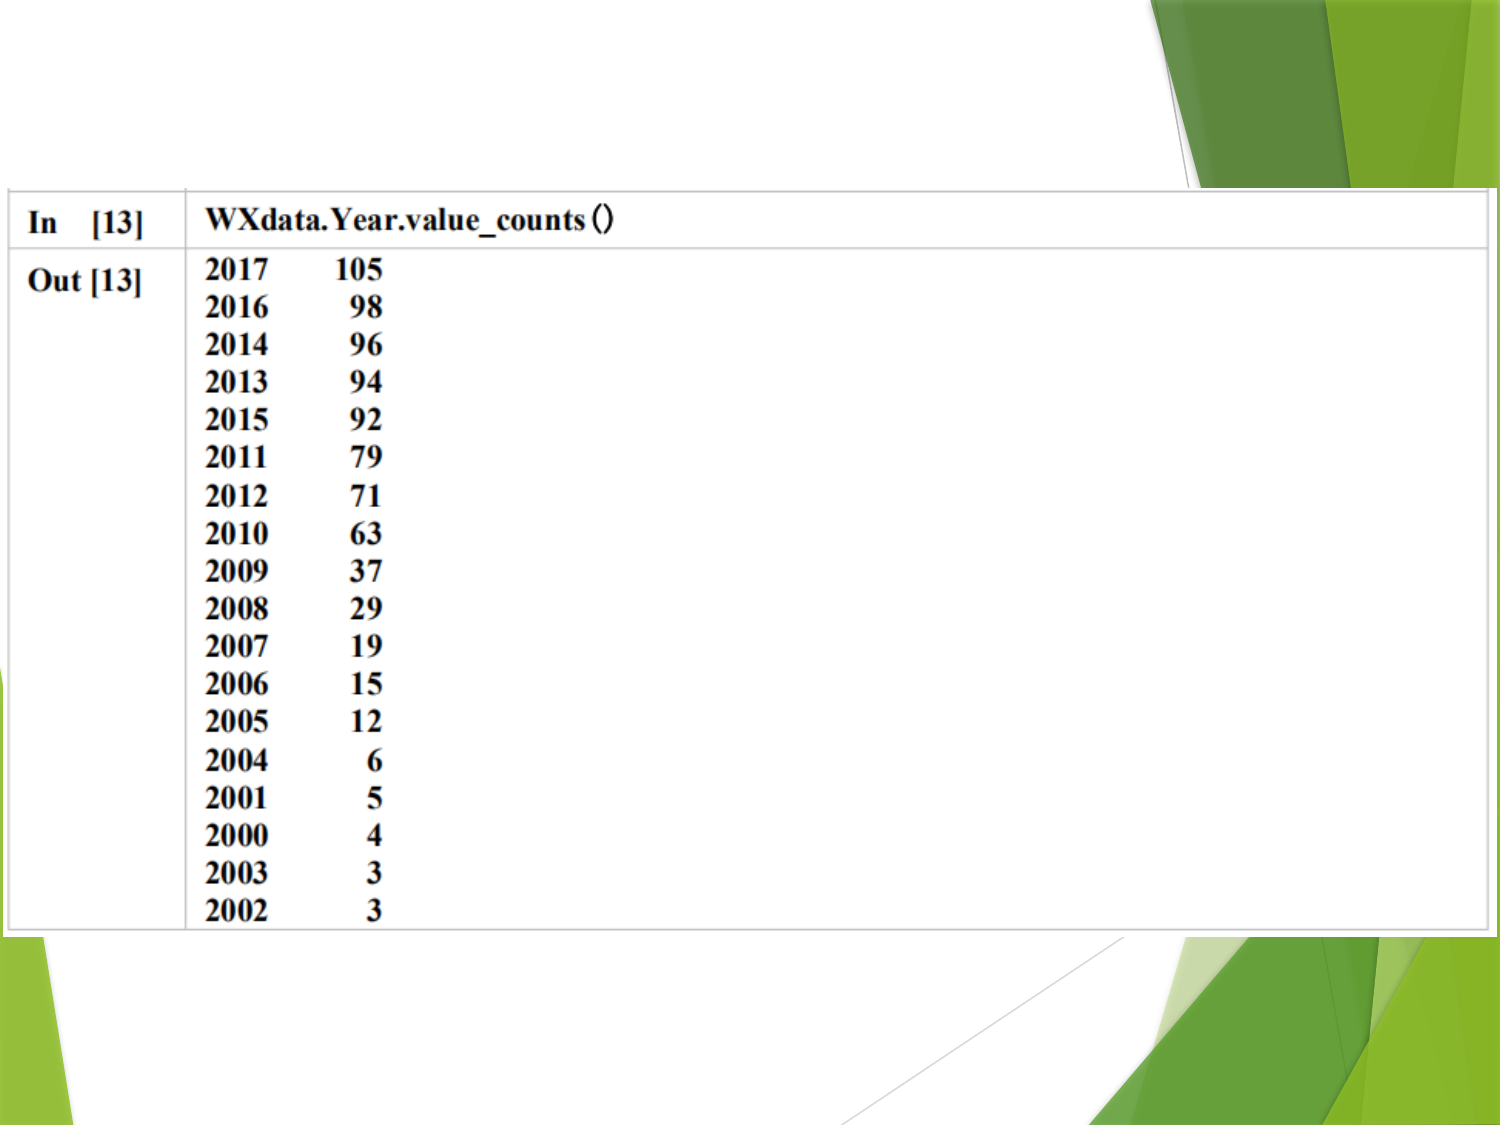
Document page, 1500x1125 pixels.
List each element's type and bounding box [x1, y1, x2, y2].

picture [3, 187, 1497, 938]
